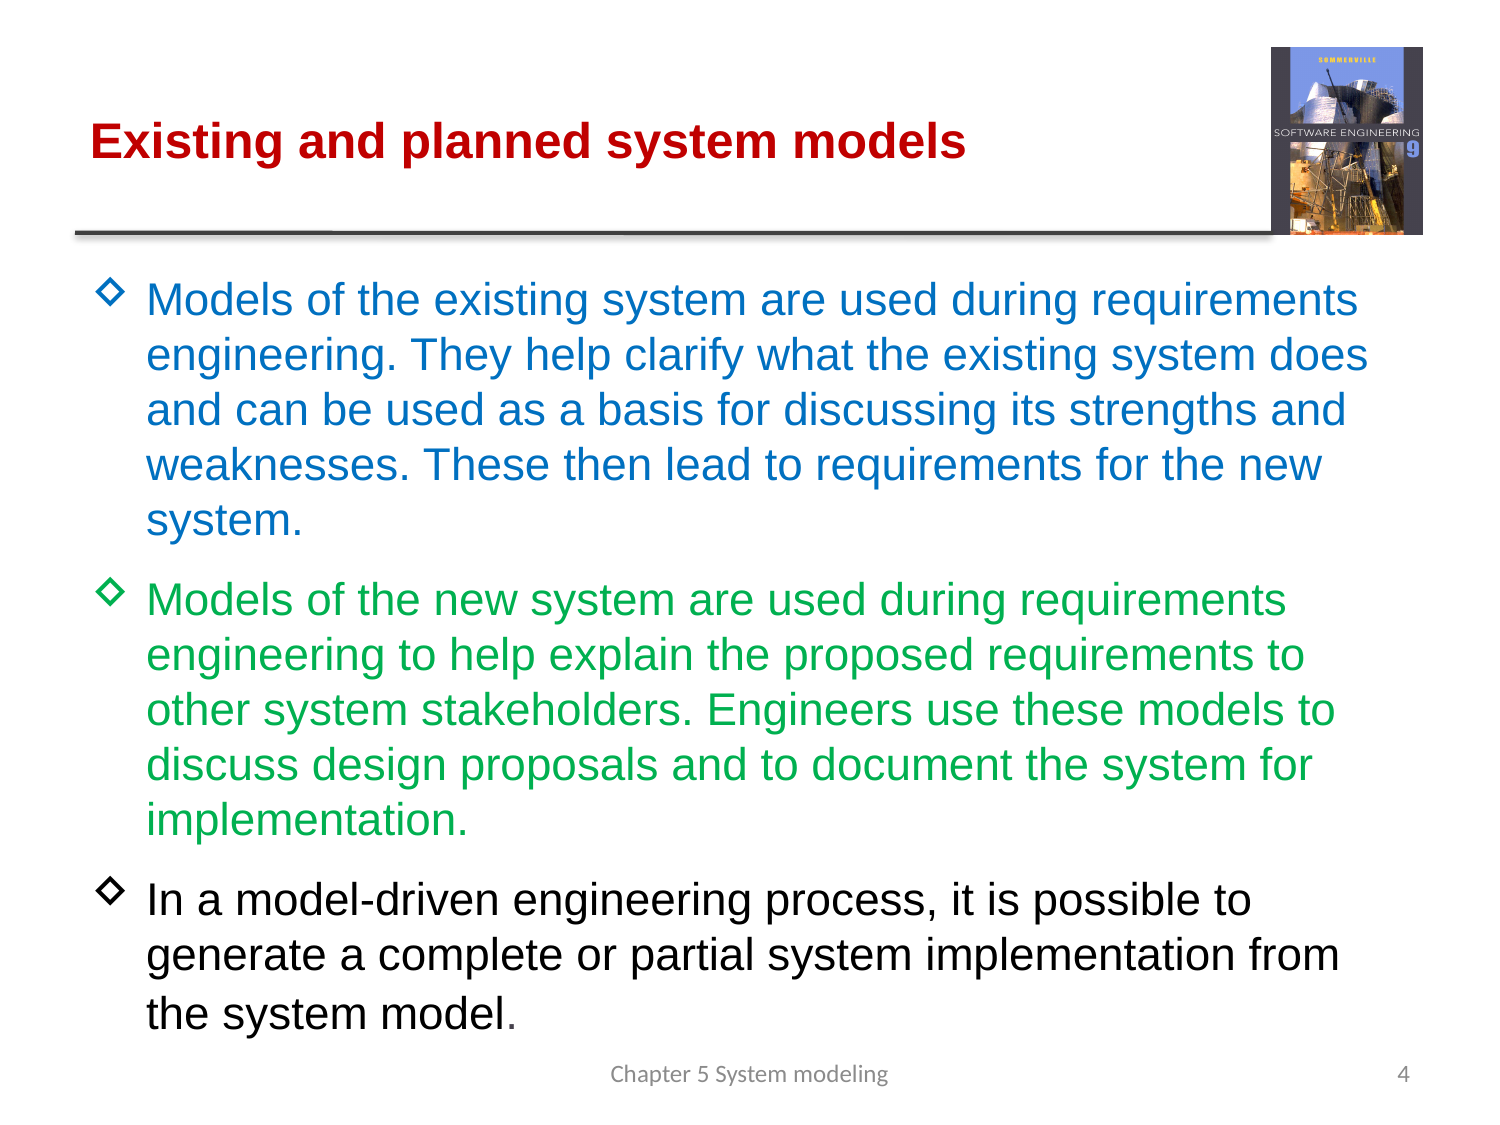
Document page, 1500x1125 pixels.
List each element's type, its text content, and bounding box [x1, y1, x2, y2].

slide_number 4 [1074, 1042, 1425, 1103]
picture [1272, 47, 1423, 235]
title Existing and planned system models [74, 44, 1272, 233]
footer Chapter 5 System modeling [512, 1042, 988, 1103]
list Models of the existing system are used during requirements engineering. They help clarify what the existing system does and can be used as a basis for discussing its strengths and weaknesses. These then lead to requirements for the new system. Models of the new system are used during requirements engineering to help explain the proposed requirements to other system stakeholders. Engineers use these models to discuss design proposals and to document the system for implementation. In a model-driven engineering process, it is possible to generate a complete or partial system implementation from the system model. [75, 262, 1425, 1005]
